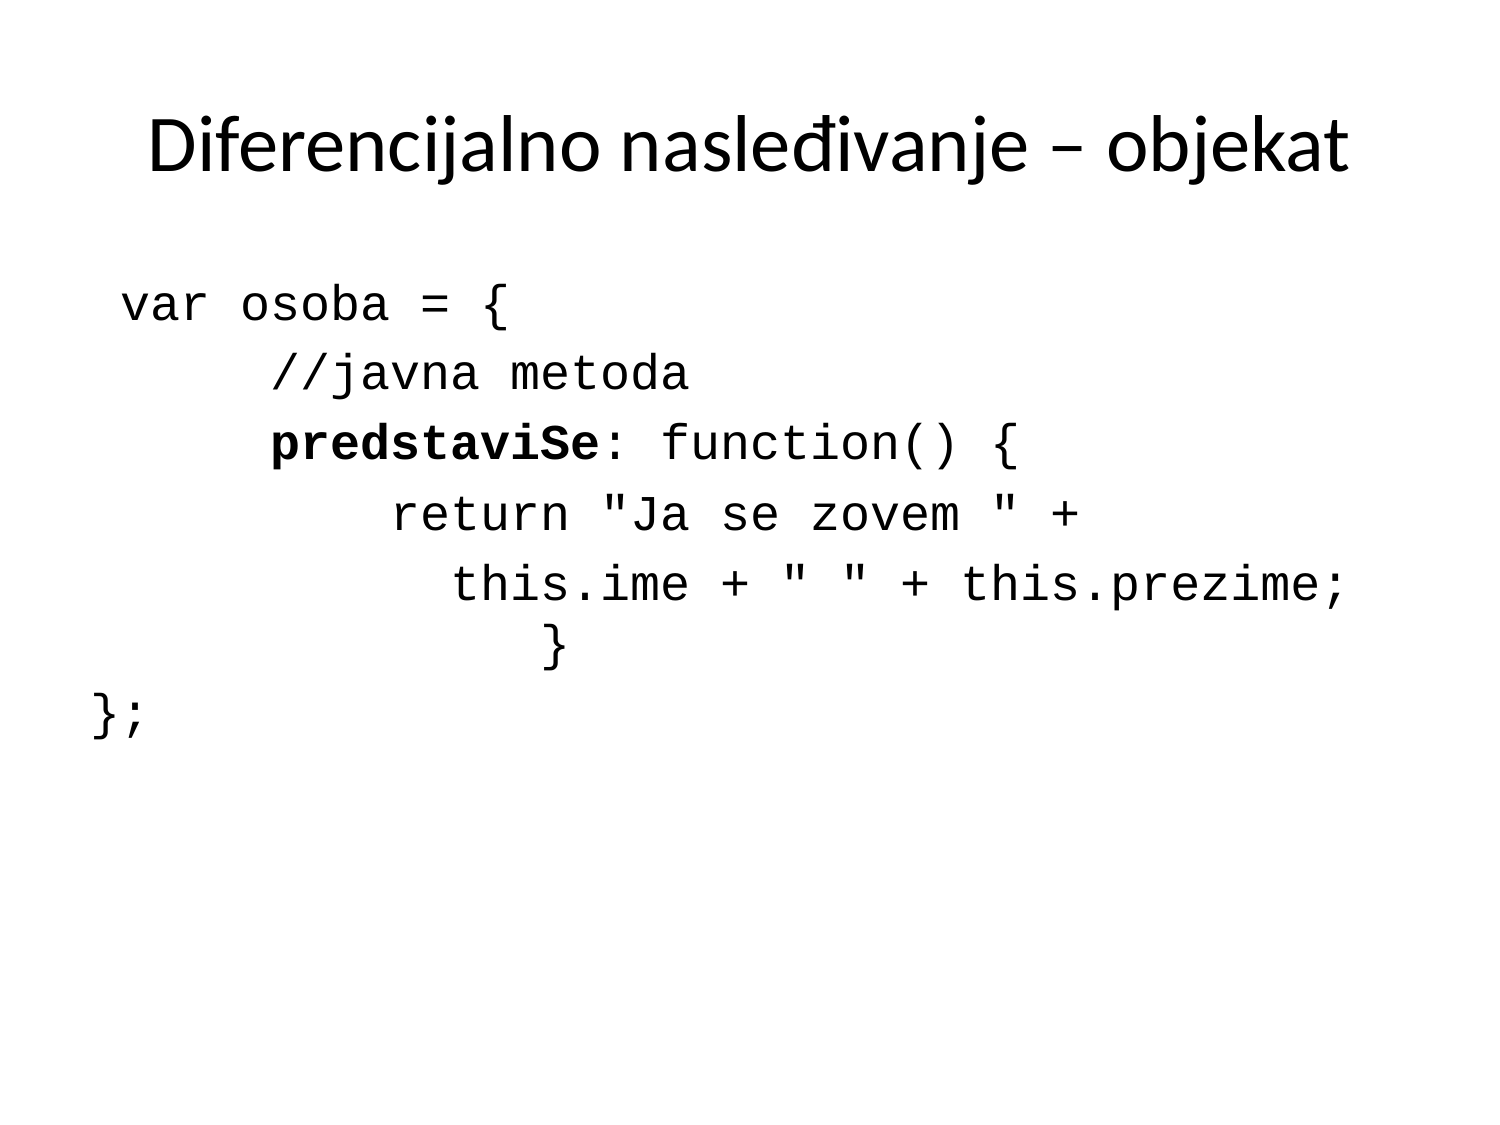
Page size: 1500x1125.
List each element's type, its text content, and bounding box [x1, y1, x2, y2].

list var osoba = { //javna metoda predstaviSe: function() { return "Ja se zovem " + this.ime + " " + this.prezime; } }; [75, 262, 1425, 1005]
title Diferencijalno nasleđivanje – objekat [75, 45, 1425, 233]
